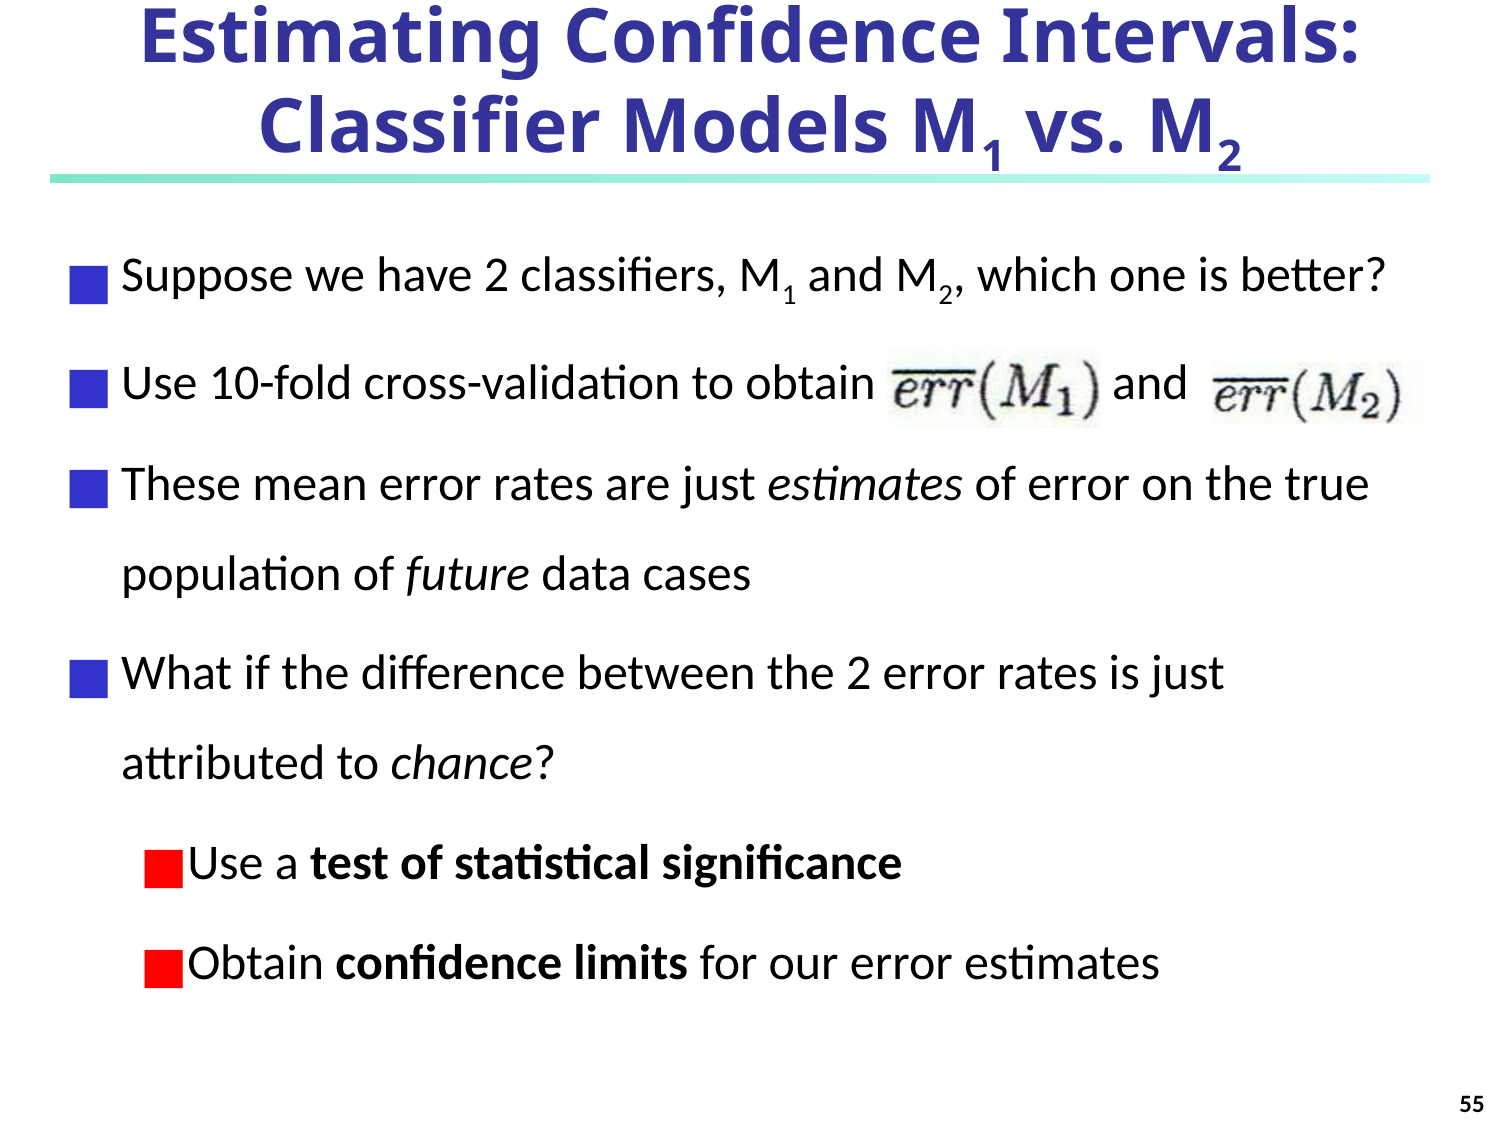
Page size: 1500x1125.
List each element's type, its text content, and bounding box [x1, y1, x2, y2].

picture [887, 349, 1101, 429]
title Estimating Confidence Intervals: Classifier Models M1 vs. M2 [0, 0, 1500, 188]
list Suppose we have 2 classifiers, M1 and M2, which one is better? Use 10-fold cross-validation to obtain and These mean error rates are just estimates of error on the true population of future data cases What if the difference between the 2 error rates is just attributed to chance? Use a test of statistical significance Obtain confidence limits for our error estimates [50, 200, 1438, 1063]
text_box ‹#› [1187, 1062, 1500, 1125]
picture [1212, 362, 1426, 424]
